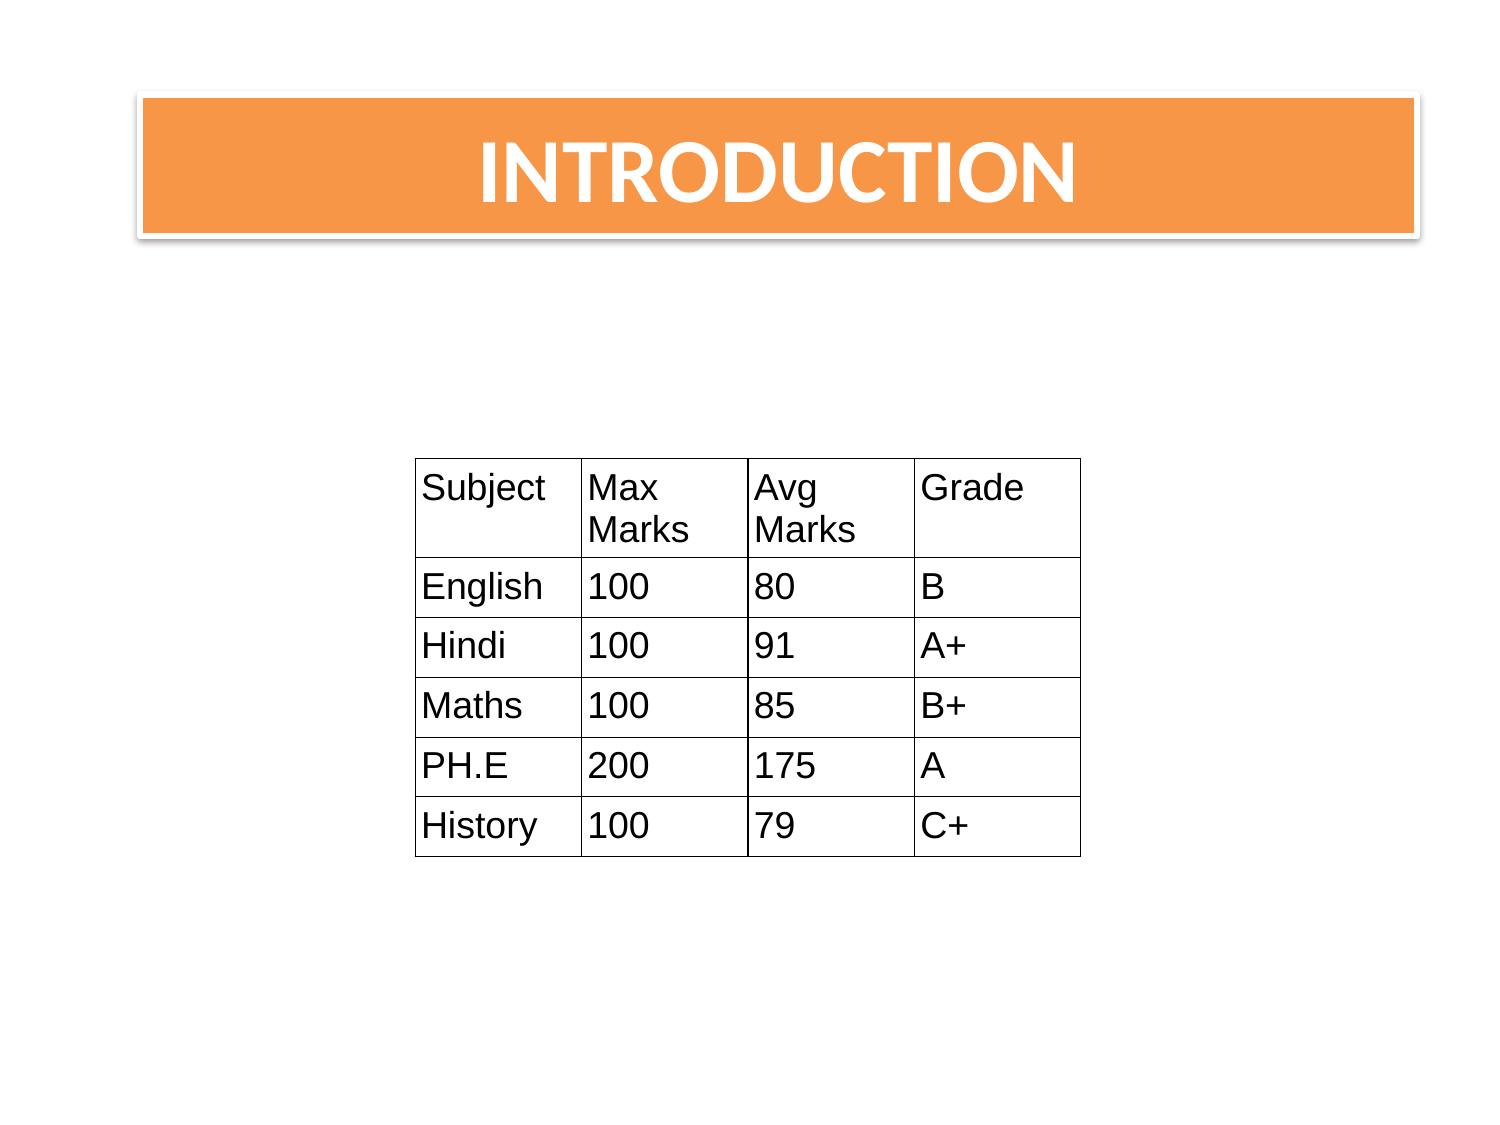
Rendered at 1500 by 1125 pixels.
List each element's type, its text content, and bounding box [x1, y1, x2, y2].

table_header Avg Marks [749, 459, 914, 557]
table_cell C+ [915, 797, 1080, 856]
table_cell 91 [749, 618, 914, 677]
table_cell 80 [749, 558, 914, 617]
table_header Subject [416, 459, 581, 557]
table_cell 100 [582, 558, 747, 617]
table_header Grade [915, 459, 1080, 557]
table_cell A [915, 738, 1080, 796]
title INTRODUCTION [140, 94, 1418, 237]
table_cell English [416, 558, 581, 617]
table_cell 79 [749, 797, 914, 856]
table_cell 85 [749, 678, 914, 737]
table_cell A+ [915, 618, 1080, 677]
table_cell History [416, 797, 581, 856]
table_cell B [915, 558, 1080, 617]
table_header Max Marks [582, 459, 747, 557]
table_cell 100 [582, 618, 747, 677]
table_cell 200 [582, 738, 747, 796]
table_cell PH.E [416, 738, 581, 796]
table_cell B+ [915, 678, 1080, 737]
table_cell 175 [749, 738, 914, 796]
table_cell Hindi [416, 618, 581, 677]
table_cell 100 [582, 678, 747, 737]
table_cell 100 [582, 797, 747, 856]
table_cell Maths [416, 678, 581, 737]
